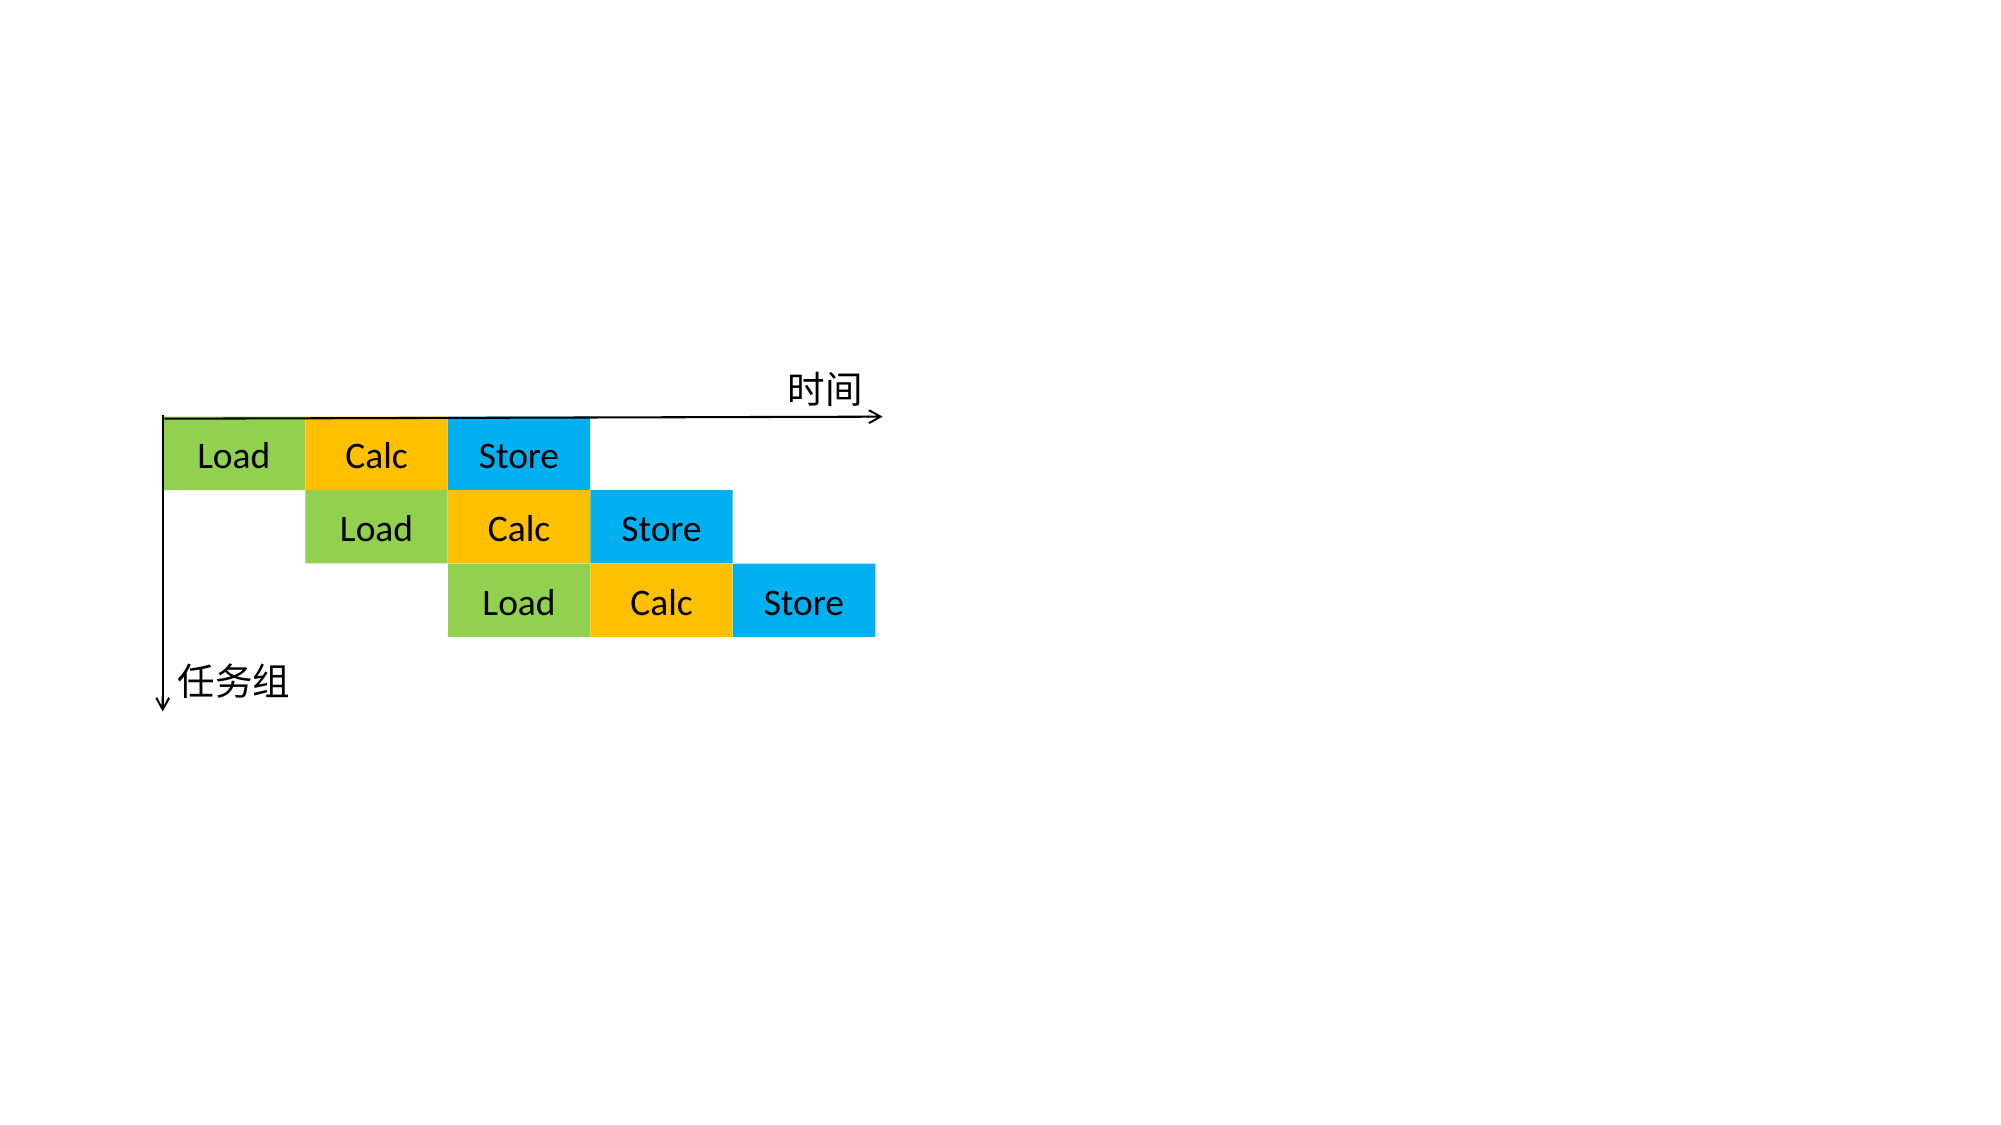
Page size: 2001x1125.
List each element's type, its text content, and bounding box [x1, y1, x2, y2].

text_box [164, 420, 876, 638]
text_box 时间 [772, 358, 894, 418]
text_box 任务组 [164, 650, 325, 711]
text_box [164, 416, 883, 420]
